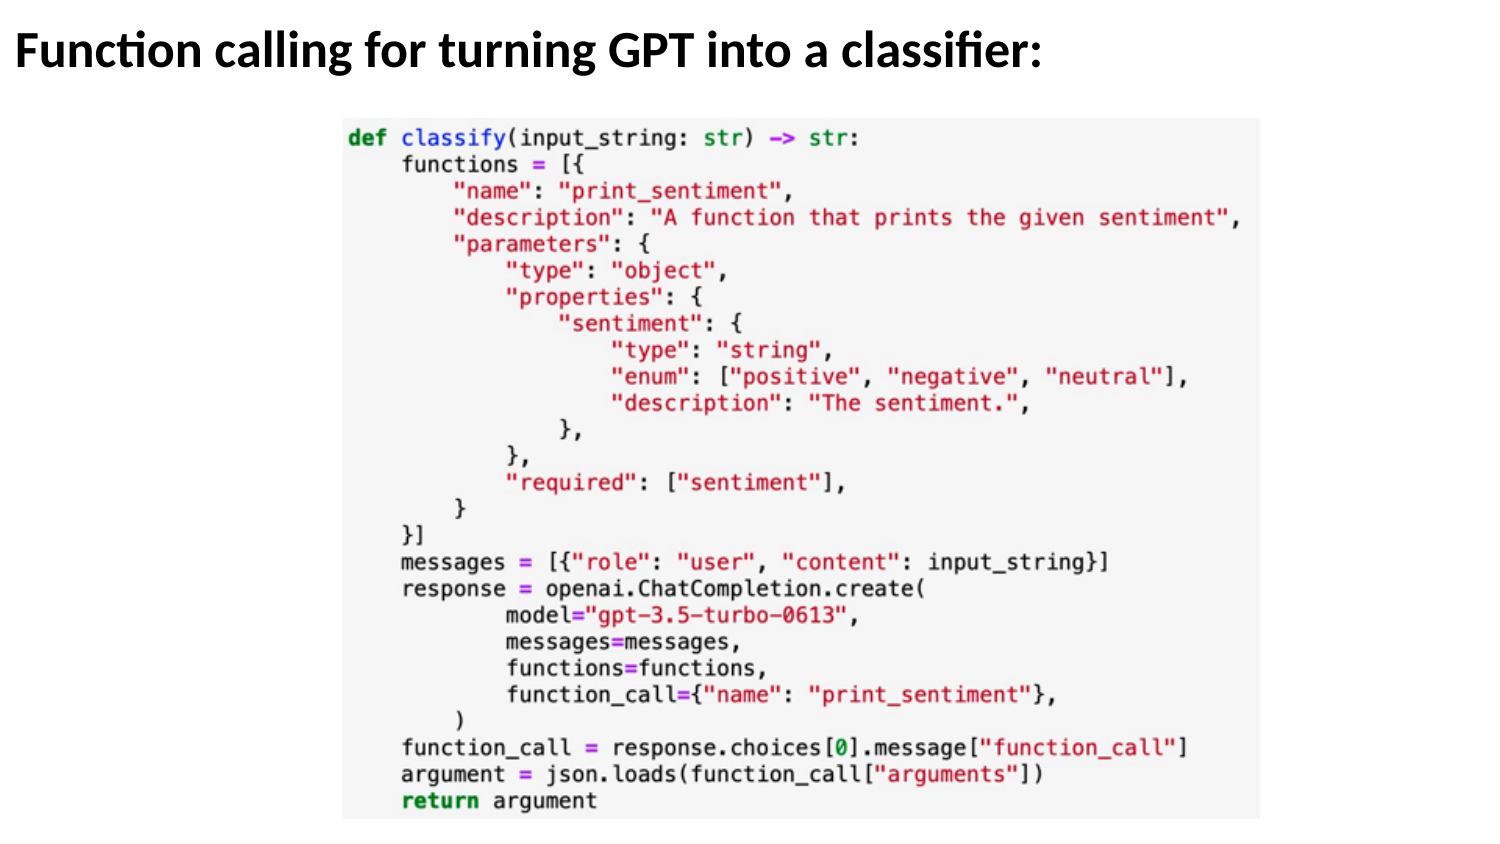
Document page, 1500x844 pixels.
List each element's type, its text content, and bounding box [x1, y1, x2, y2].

text_box Function calling for turning GPT into a classifier: [0, 0, 1188, 93]
picture [343, 118, 1260, 819]
